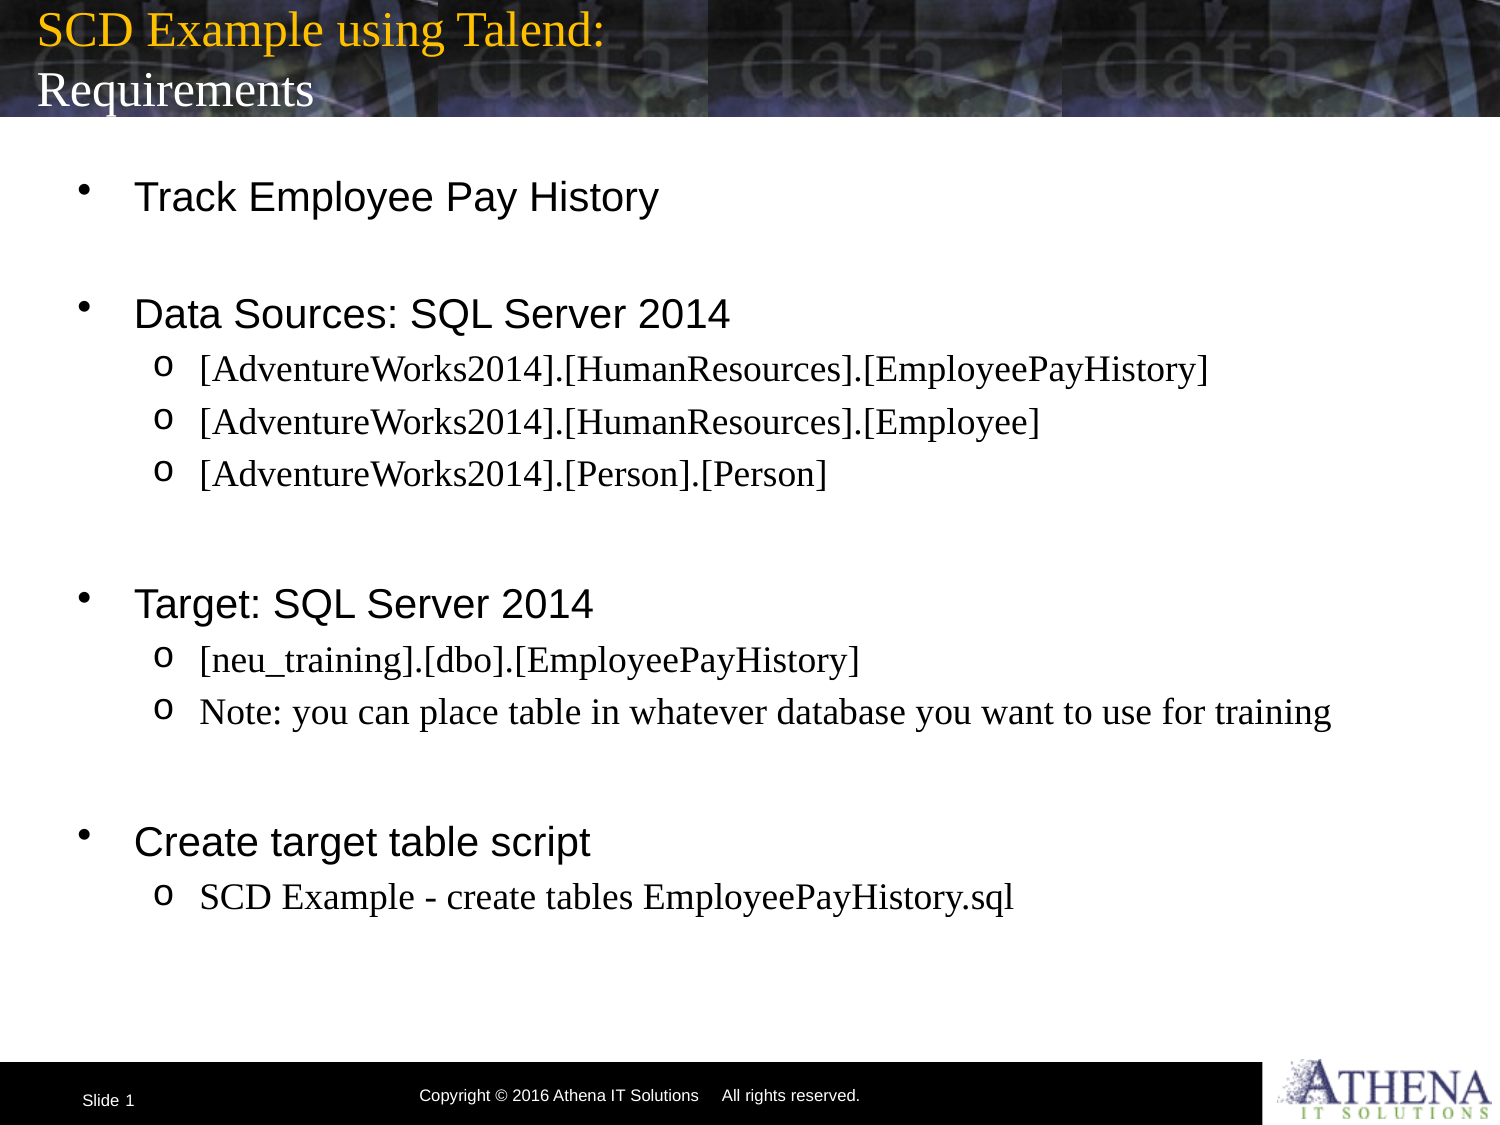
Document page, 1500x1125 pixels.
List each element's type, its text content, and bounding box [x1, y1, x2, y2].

picture [1277, 1059, 1492, 1119]
picture [0, 0, 1500, 117]
list Track Employee Pay History Data Sources: SQL Server 2014 [AdventureWorks2014].[HumanResources].[EmployeePayHistory] [AdventureWorks2014].[HumanResources].[Employee] [AdventureWorks2014].[Person].[Person] Target: SQL Server 2014 [neu_training].[dbo].[EmployeePayHistory] Note: you can place table in whatever database you want to use for training Create target table script SCD Example - create tables EmployeePayHistory.sql [62, 162, 1400, 1050]
title SCD Example using Talend: Requirements [21, 0, 1485, 114]
